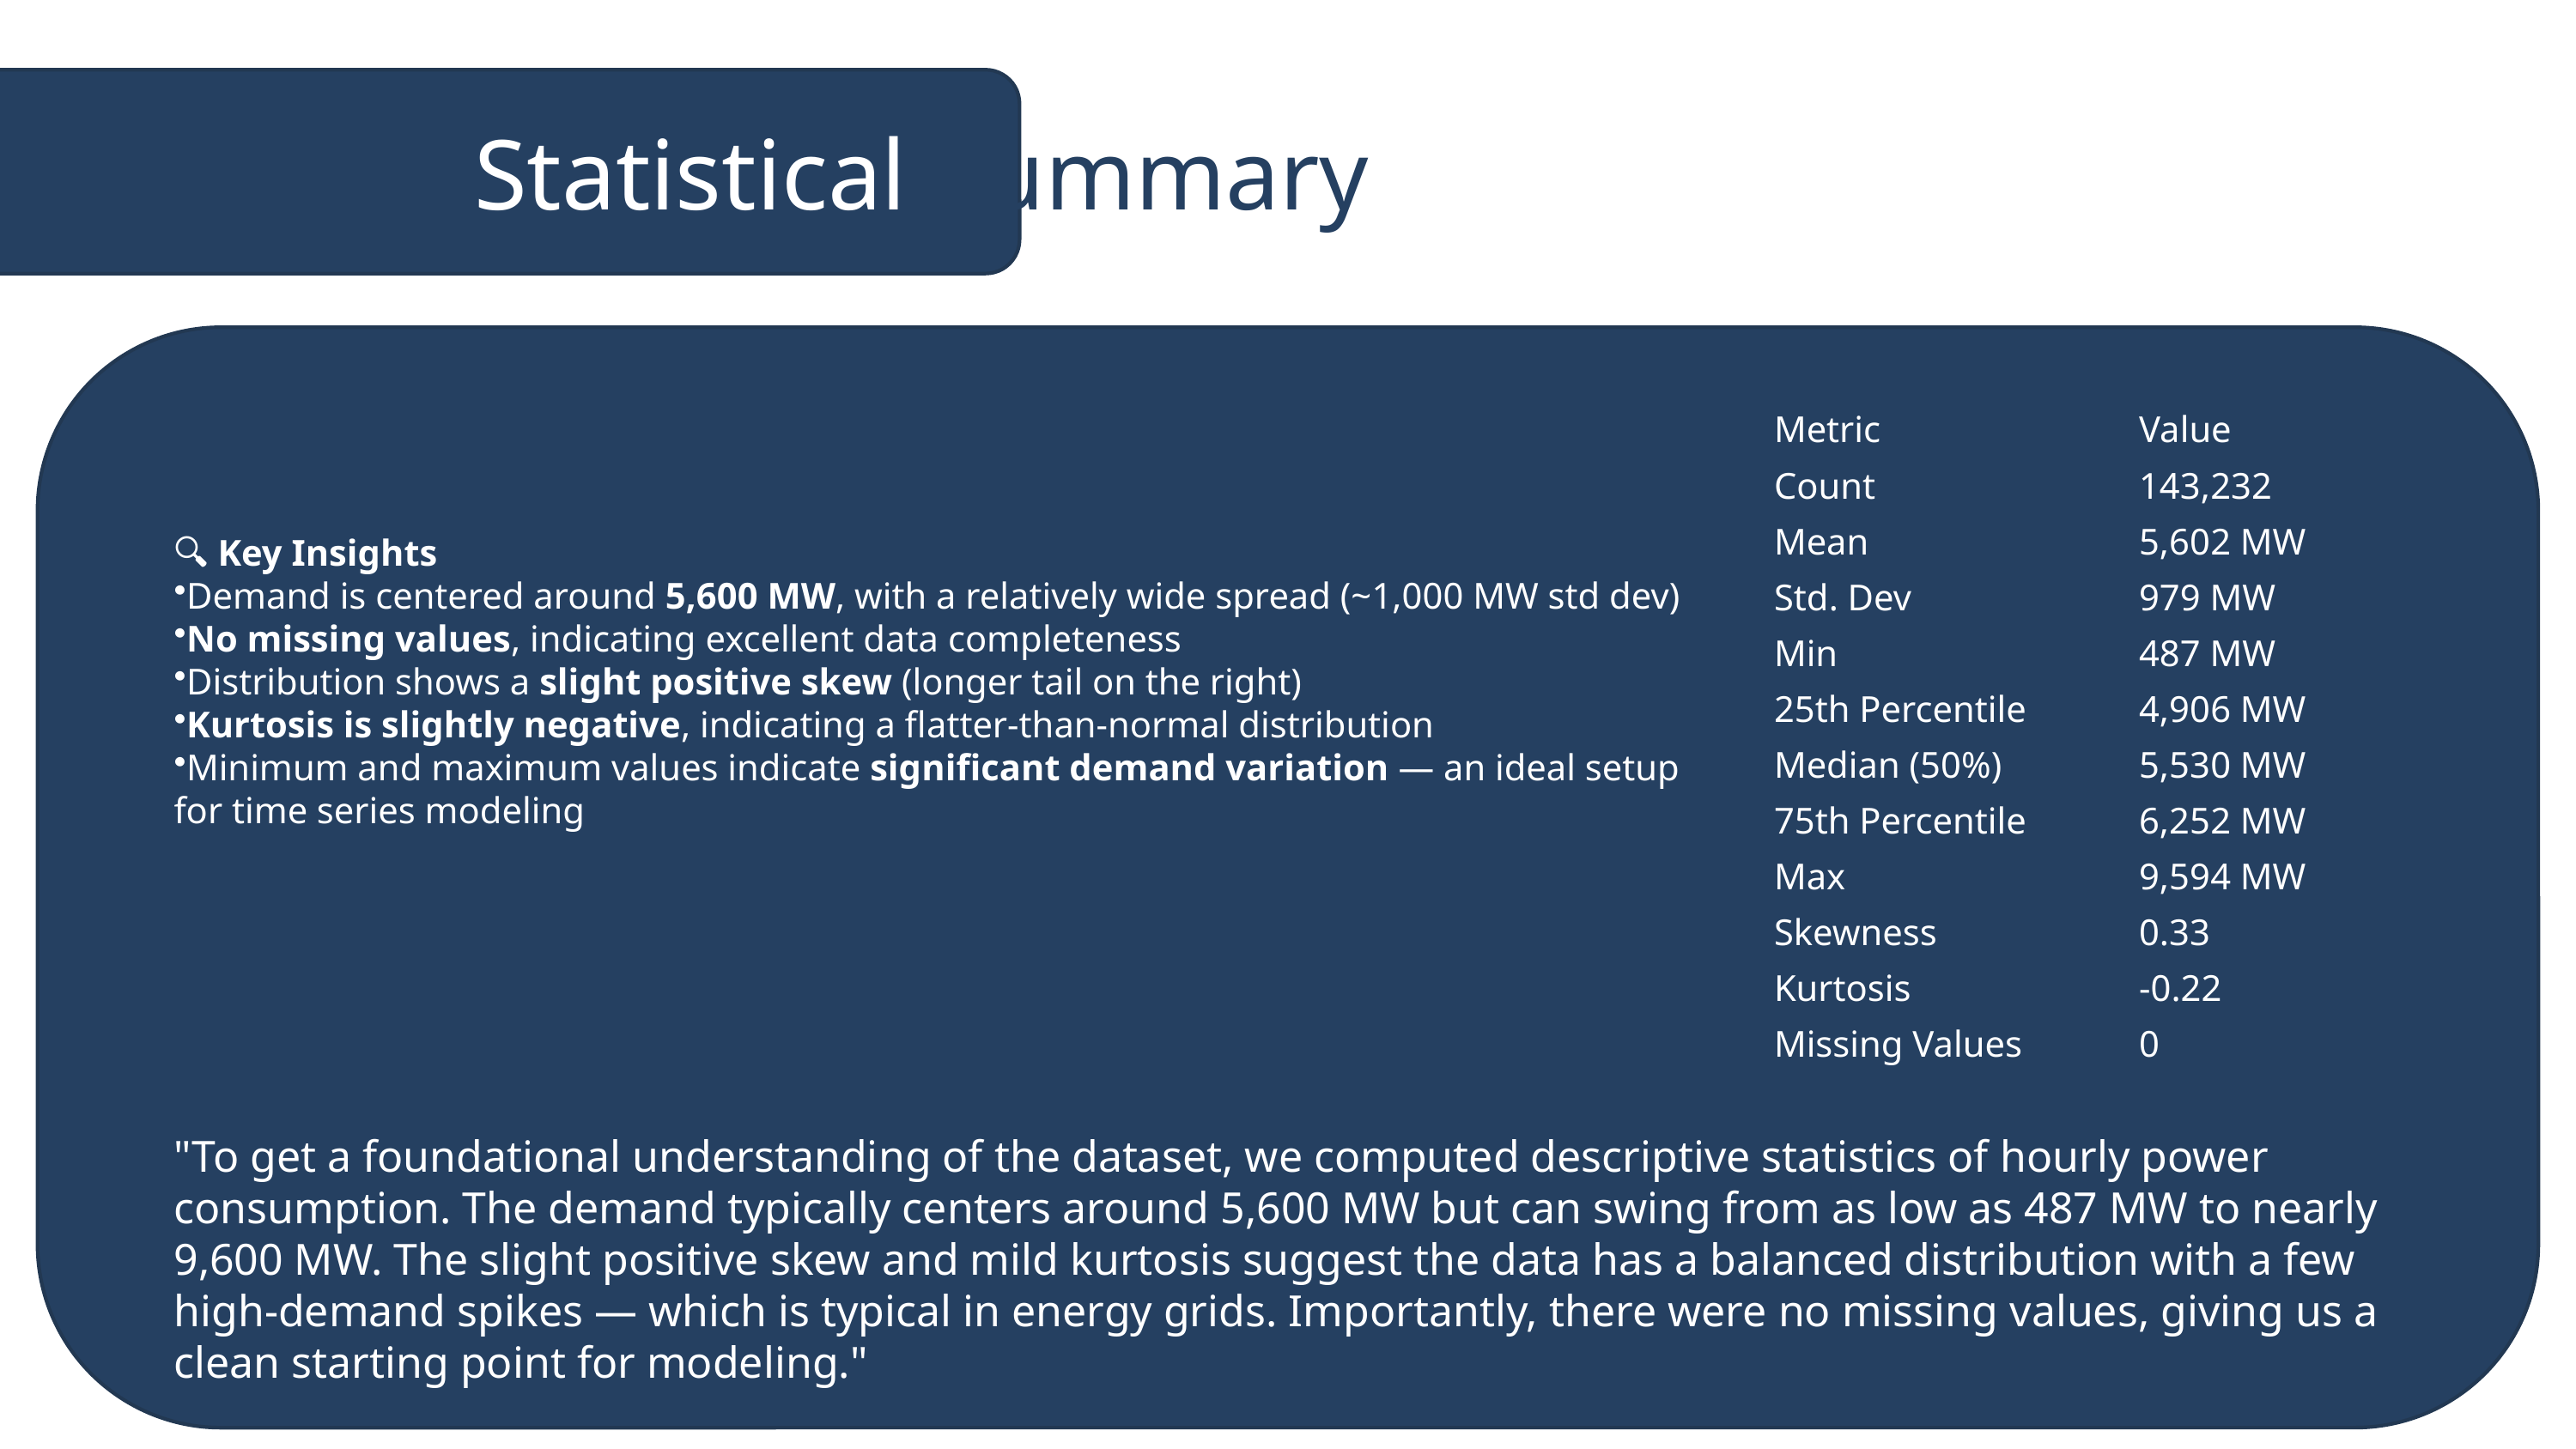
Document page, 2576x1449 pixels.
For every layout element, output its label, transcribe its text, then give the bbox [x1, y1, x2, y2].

table_cell 979 MW [2126, 566, 2475, 621]
table_cell 5,530 MW [2126, 733, 2475, 789]
table_cell -0.22 [2126, 956, 2475, 1013]
table_cell Count [1761, 454, 2126, 510]
table_cell Median (50%) [1761, 733, 2126, 789]
table_header Value [2126, 398, 2475, 454]
table_cell 487 MW [2126, 621, 2475, 677]
table_cell Min [1761, 621, 2126, 677]
table_cell 6,252 MW [2126, 789, 2475, 845]
table_cell Skewness [1761, 900, 2126, 956]
table_cell Kurtosis [1761, 956, 2126, 1013]
table_cell Mean [1761, 510, 2126, 566]
table_cell Missing Values [1761, 1013, 2126, 1069]
table_cell 4,906 MW [2126, 677, 2475, 733]
table_cell Std. Dev [1761, 566, 2126, 621]
table_cell 5,602 MW [2126, 510, 2475, 566]
text_box "To get a foundational understanding of the dataset, we computed descriptive statistics of hourly power consumption. The demand typically centers around 5,600 MW but can swing from as low as 487 MW to nearly 9,600 MW. The slight positive skew and mild kurtosis suggest the data has a balanced distribution with a few high-demand spikes — which is typical in energy grids. Importantly, there were no missing values, giving us a clean starting point for modeling." [161, 1122, 2415, 1393]
text_box 🔍 Key Insights Demand is centered around 5,600 MW, with a relatively wide spread (~1,000 MW std dev) No missing values, indicating excellent data completeness Distribution shows a slight positive skew (longer tail on the right) Kurtosis is slightly negative, indicating a flatter-than-normal distribution Minimum and maximum values indicate significant demand variation — an ideal setup for time series modeling [161, 523, 1713, 876]
table_header Metric [1761, 398, 2126, 454]
table_cell 9,594 MW [2126, 845, 2475, 900]
table_cell 143,232 [2126, 454, 2475, 510]
text_box Statistical Summary [461, 106, 2179, 235]
table_cell 25th Percentile [1761, 677, 2126, 733]
table_cell 75th Percentile [1761, 789, 2126, 845]
text_box [35, 325, 2541, 1430]
table_cell 0.33 [2126, 900, 2475, 956]
text_box [0, 68, 1022, 276]
table_cell 0 [2126, 1013, 2475, 1069]
table_cell Max [1761, 845, 2126, 900]
